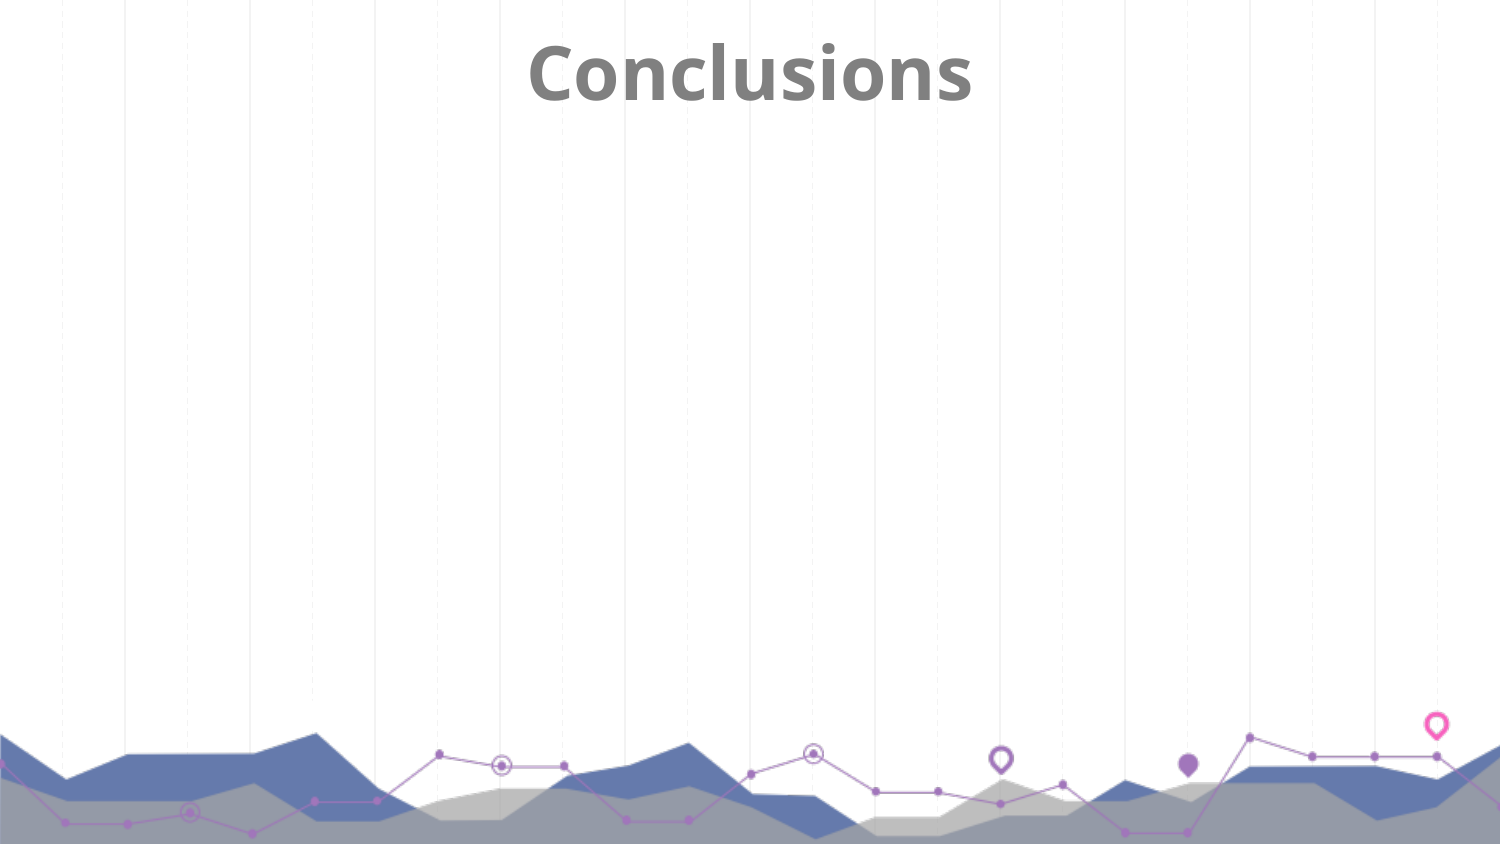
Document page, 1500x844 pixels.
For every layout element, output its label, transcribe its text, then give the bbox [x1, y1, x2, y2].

title Conclusions [176, 33, 1324, 131]
